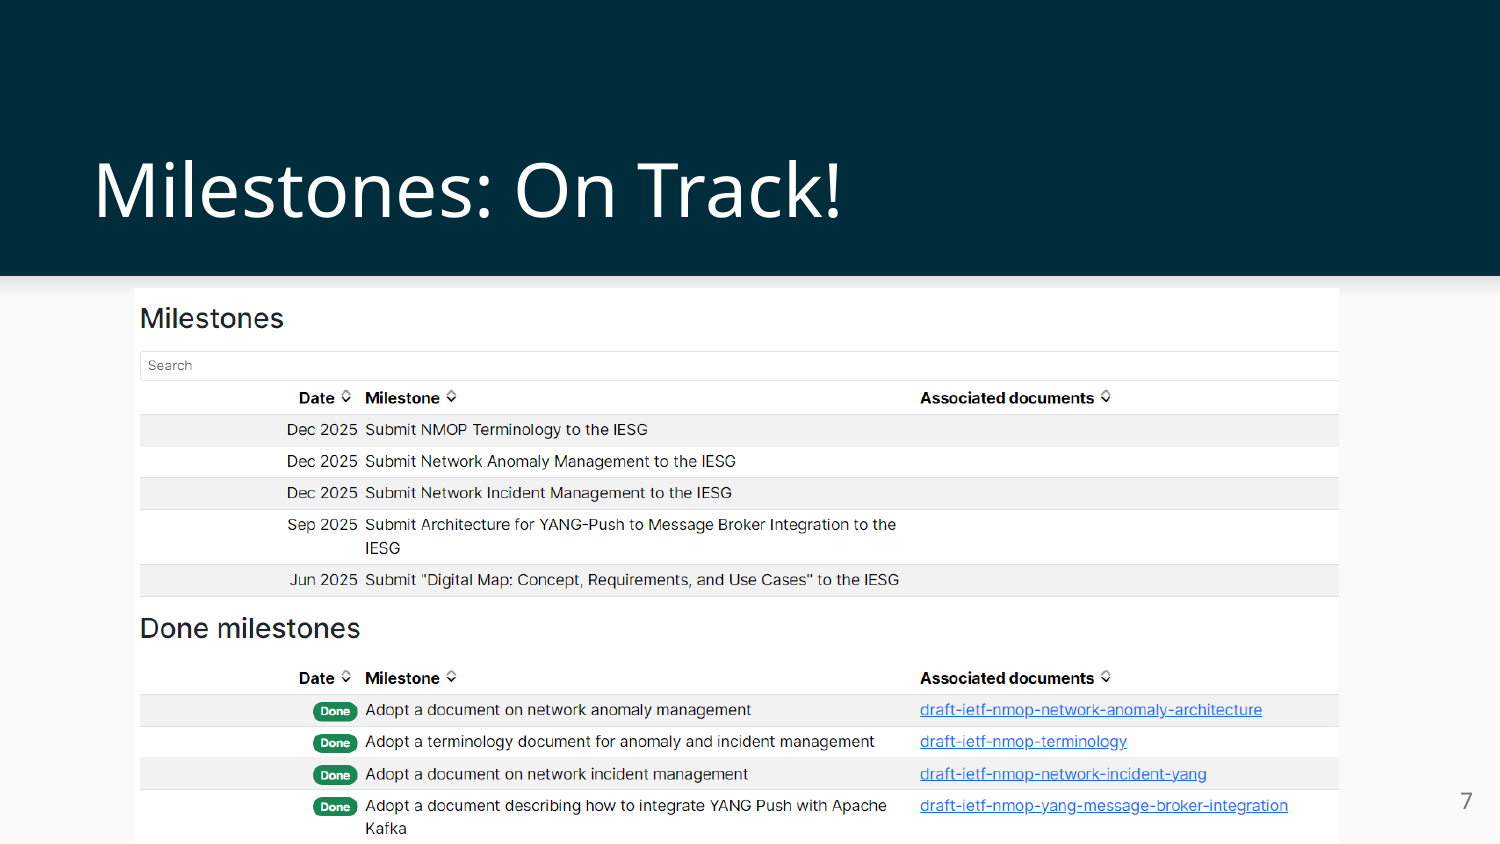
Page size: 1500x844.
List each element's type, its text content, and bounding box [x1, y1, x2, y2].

picture [134, 287, 1339, 844]
title Milestones: On Track! [77, 35, 1427, 248]
slide_number 7 [1432, 775, 1489, 830]
